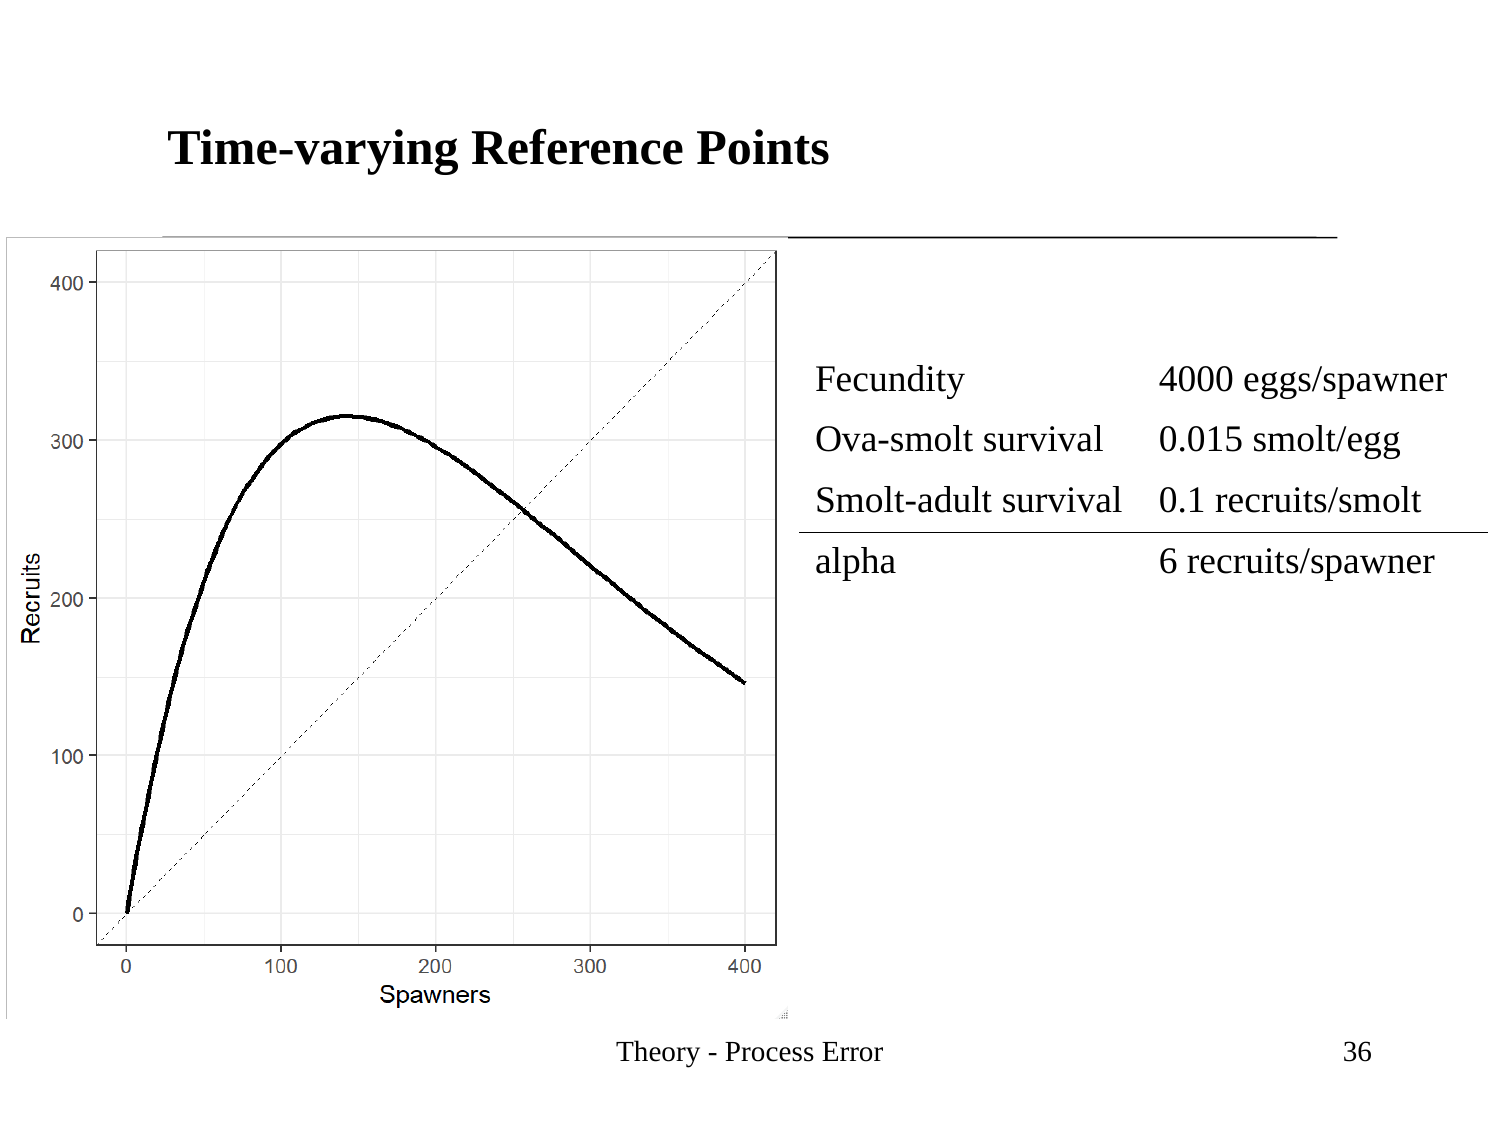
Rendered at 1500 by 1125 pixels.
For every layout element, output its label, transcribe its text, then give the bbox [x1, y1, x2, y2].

table_header 4000 eggs/spawner [1145, 351, 1487, 408]
table_header Fecundity [801, 351, 1143, 408]
slide_number 36 [1074, 1024, 1388, 1101]
table_cell 6 recruits/spawner [1145, 533, 1487, 592]
table_cell 0.1 recruits/smolt [1145, 473, 1487, 532]
footer Theory - Process Error [512, 1024, 988, 1101]
table_cell Ova-smolt survival [801, 414, 1143, 471]
table_cell Smolt-adult survival [801, 473, 1143, 532]
text_box Time-varying Reference Points [152, 106, 846, 182]
table_cell 0.015 smolt/egg [1145, 414, 1487, 471]
picture [6, 237, 788, 1019]
table_cell alpha [801, 533, 1143, 592]
